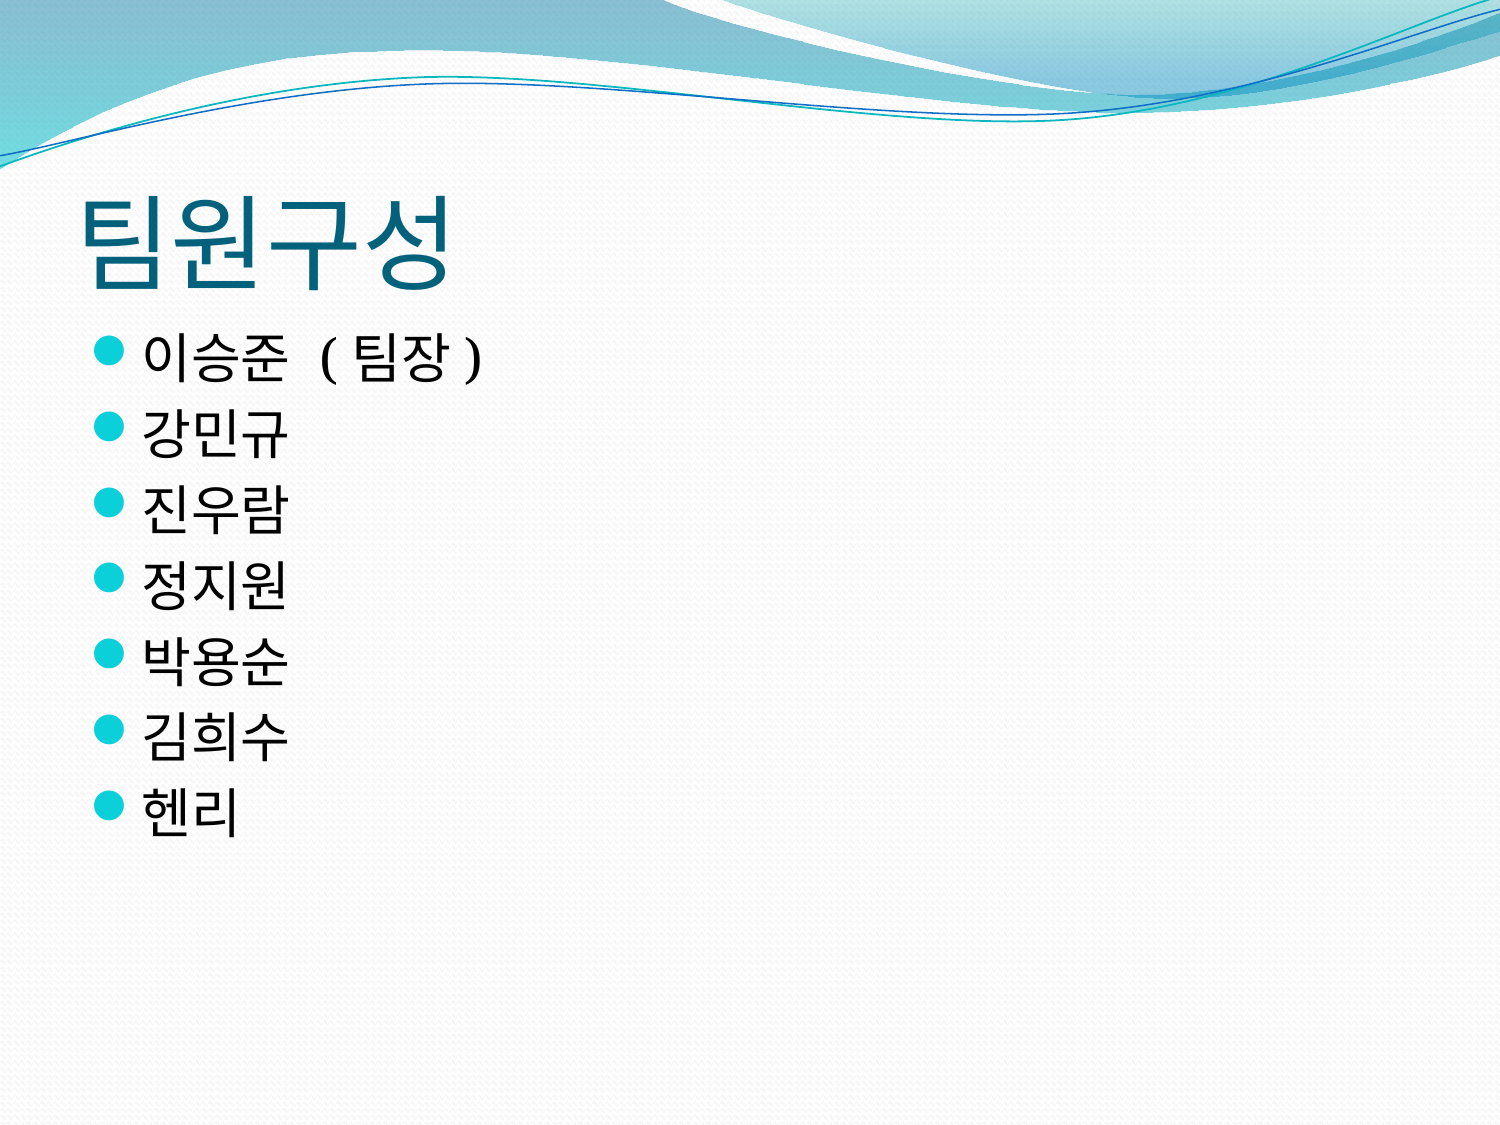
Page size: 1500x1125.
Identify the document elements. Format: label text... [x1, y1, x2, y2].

list 이승준 (팀장) 강민규 진우람 정지원 박용순 김희수 헨리 [75, 317, 1425, 1038]
title 팀원구성 [75, 115, 1425, 303]
